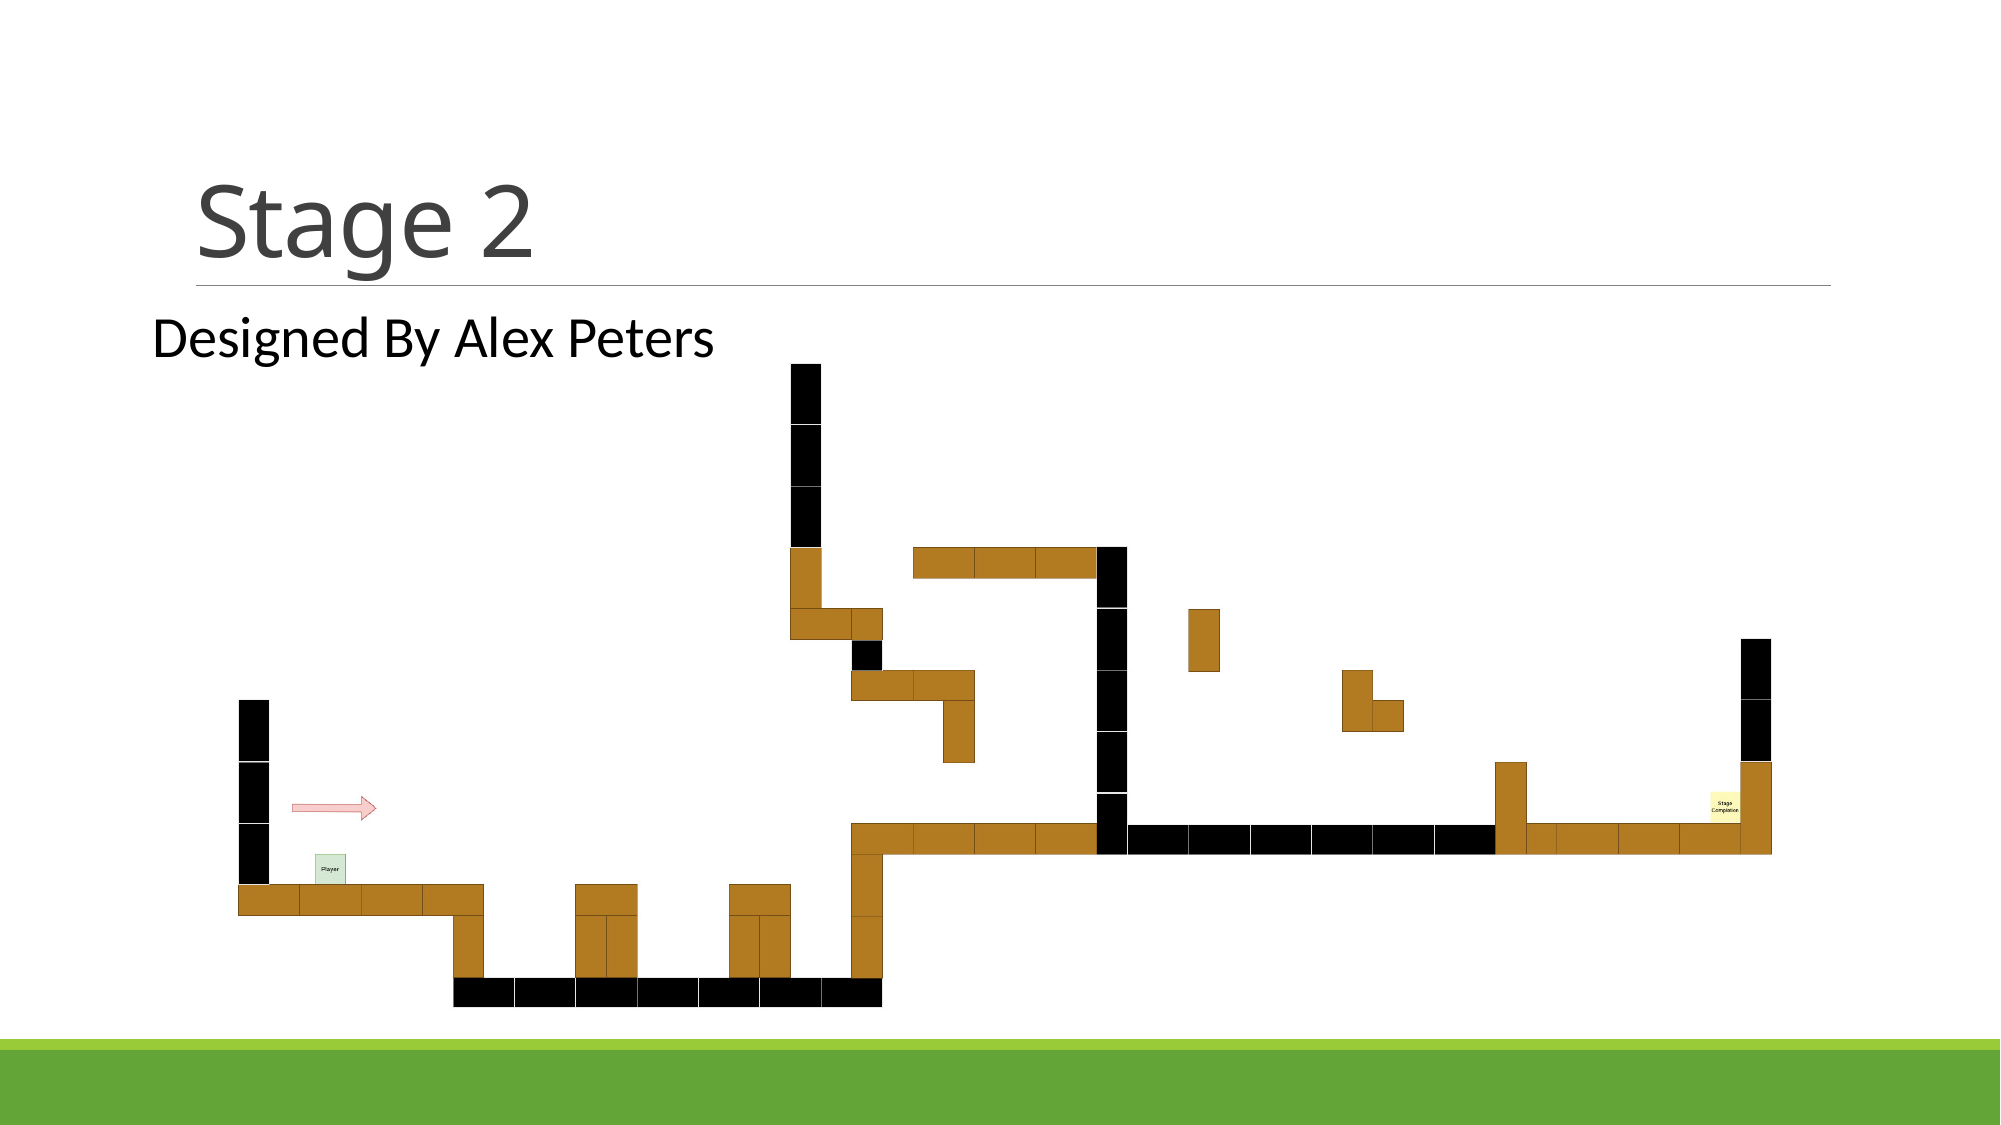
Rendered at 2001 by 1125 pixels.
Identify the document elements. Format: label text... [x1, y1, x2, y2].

text_box Designed By Alex Peters [137, 299, 1863, 590]
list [229, 354, 1781, 1016]
title Stage 2 [180, 47, 1830, 285]
